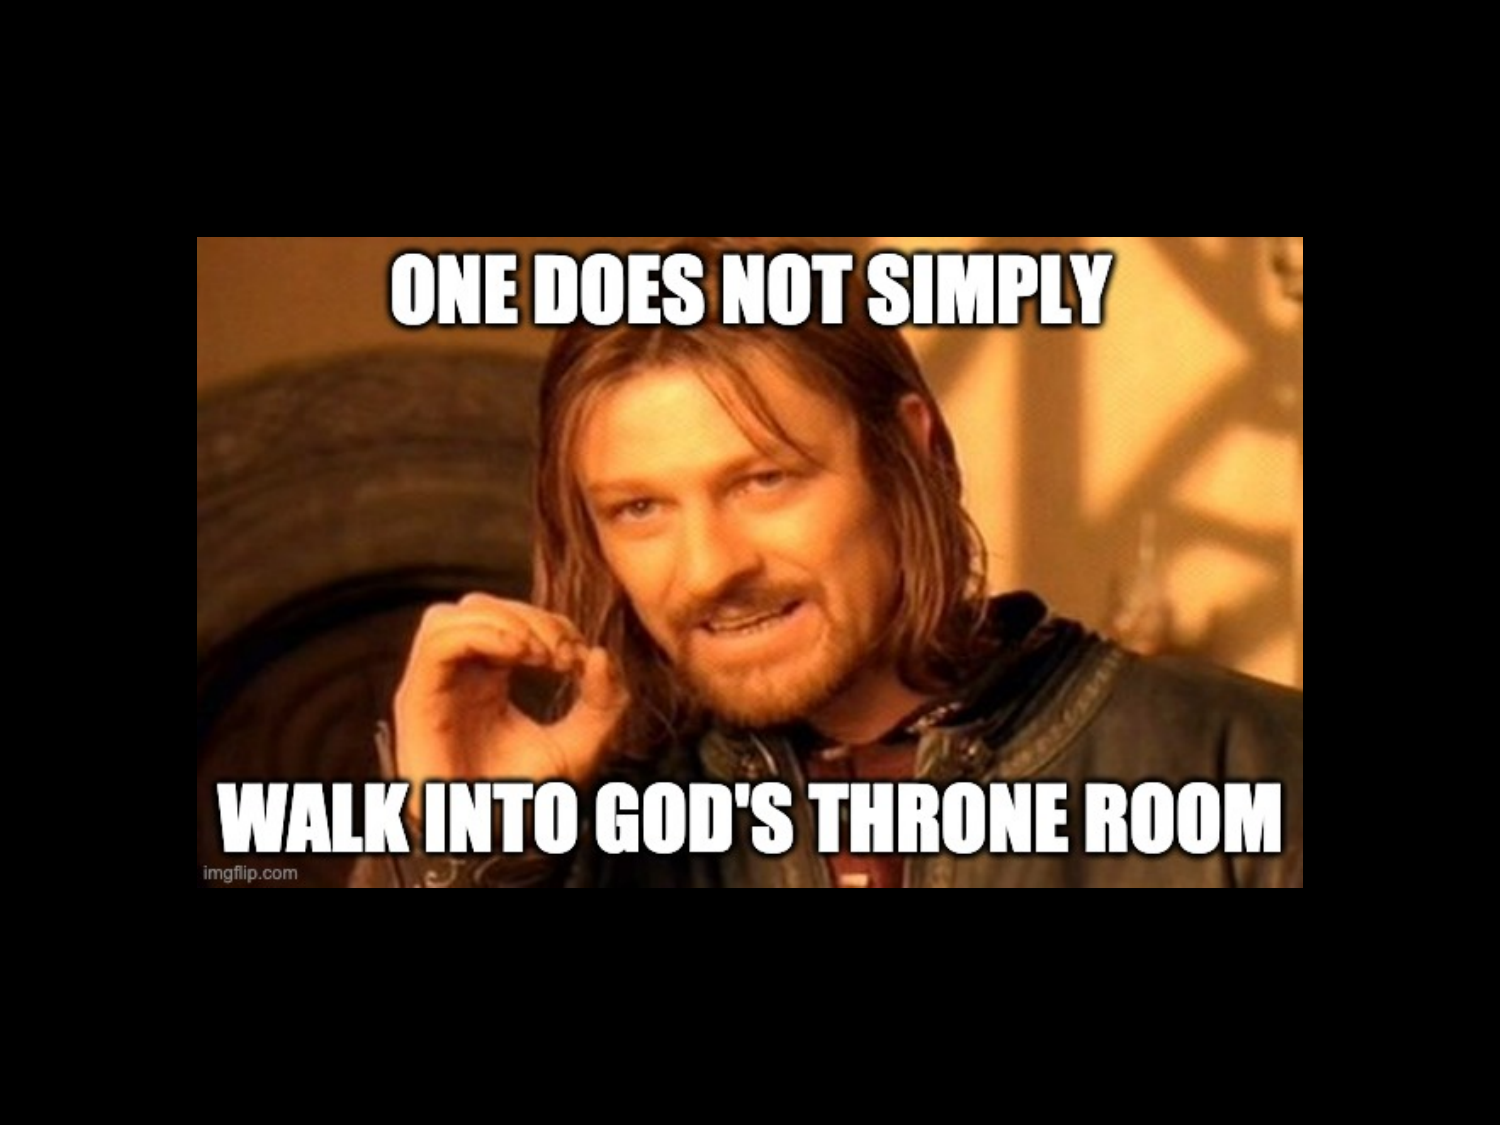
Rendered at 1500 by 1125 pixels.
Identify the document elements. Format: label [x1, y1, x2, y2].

picture [196, 237, 1304, 888]
